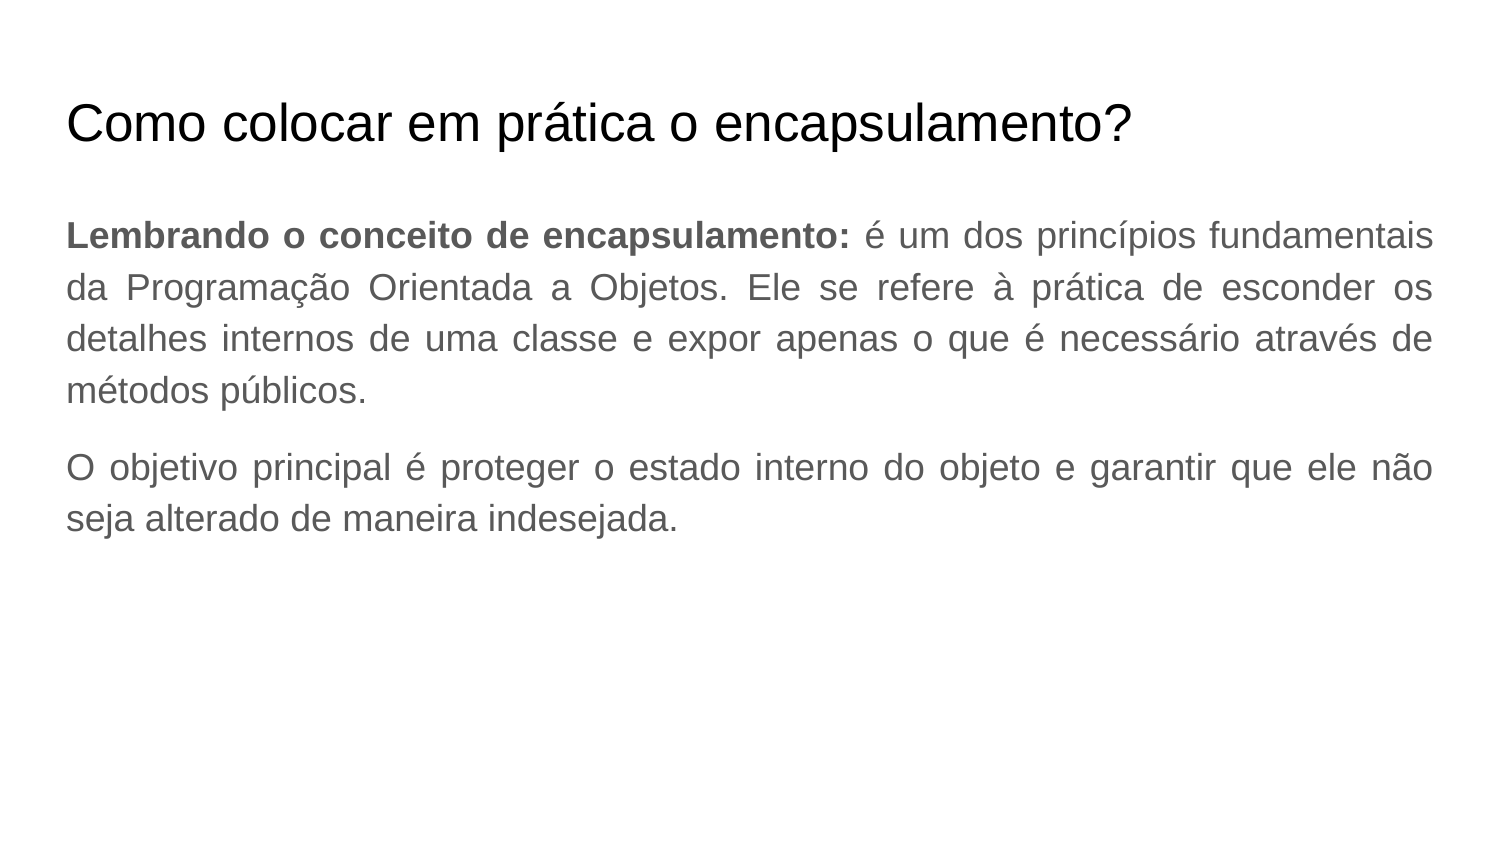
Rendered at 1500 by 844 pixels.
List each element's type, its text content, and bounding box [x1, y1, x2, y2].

title Como colocar em prática o encapsulamento? [51, 72, 1449, 167]
list Lembrando o conceito de encapsulamento: é um dos princípios fundamentais da Programação Orientada a Objetos. Ele se refere à prática de esconder os detalhes internos de uma classe e expor apenas o que é necessário através de métodos públicos. O objetivo principal é proteger o estado interno do objeto e garantir que ele não seja alterado de maneira indesejada. [51, 189, 1449, 750]
